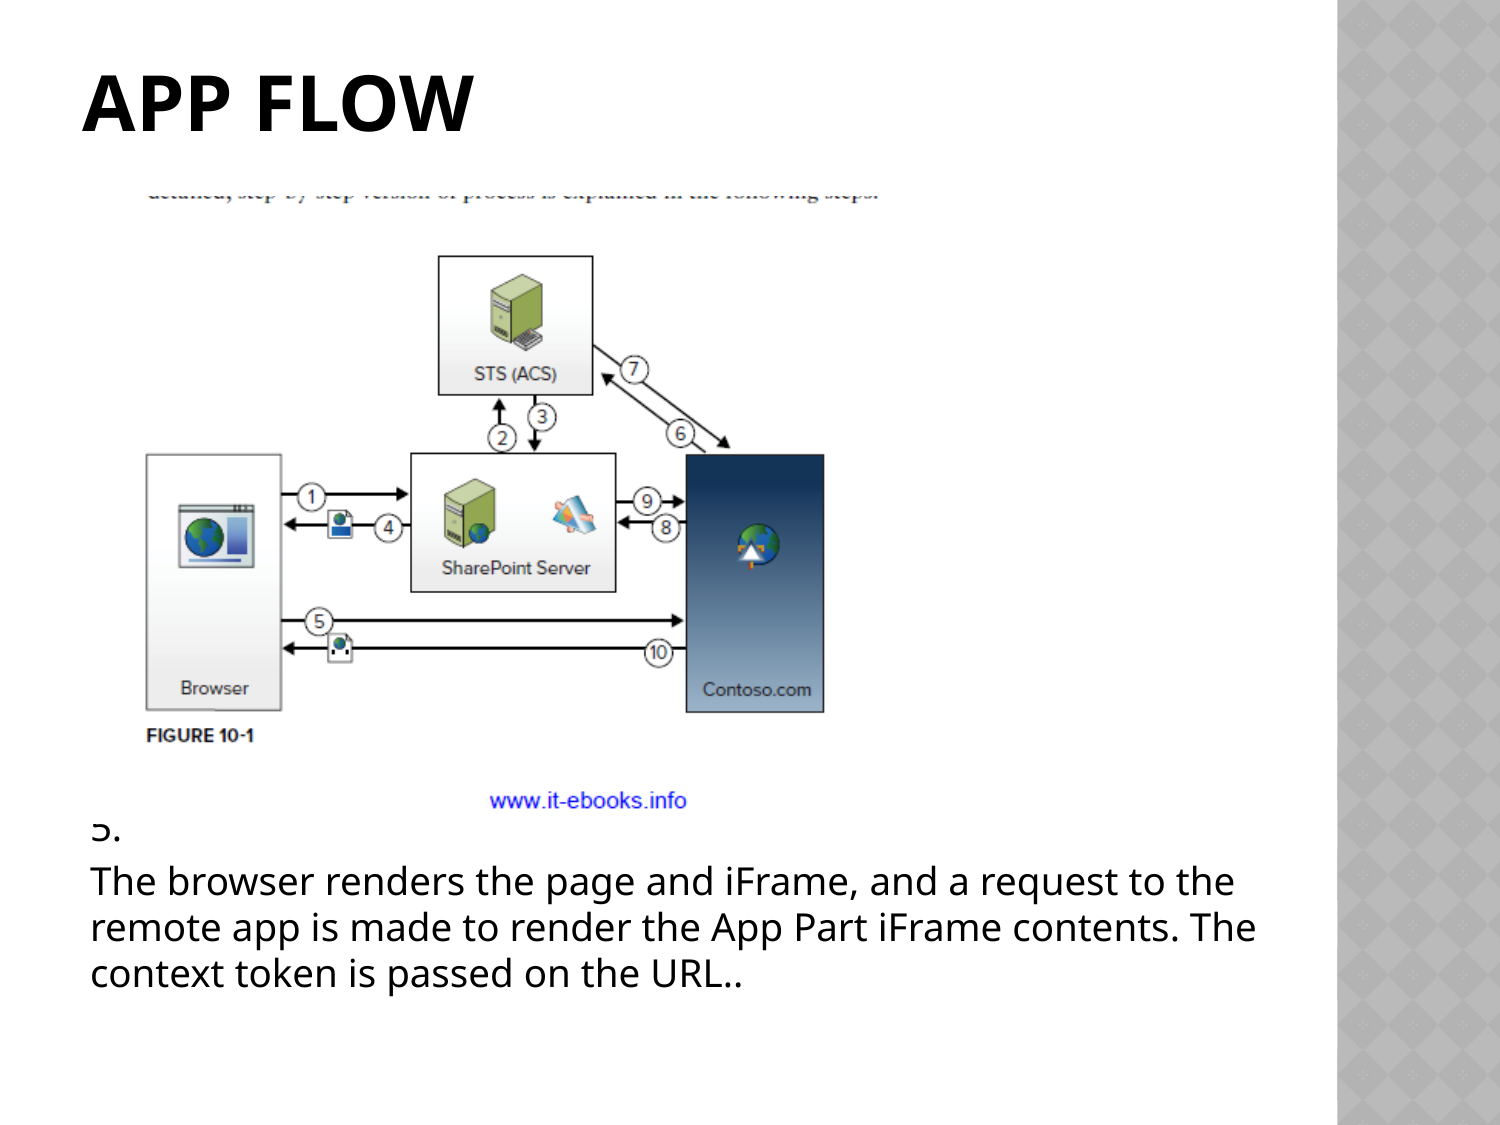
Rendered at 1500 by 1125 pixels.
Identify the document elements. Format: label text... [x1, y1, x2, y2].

list 5. The browser renders the page and iFrame, and a request to the remote app is made to render the App Part iFrame contents. The context token is passed on the URL.. [75, 795, 1340, 1006]
title APP FLOW [75, 52, 1263, 240]
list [76, 195, 1046, 824]
